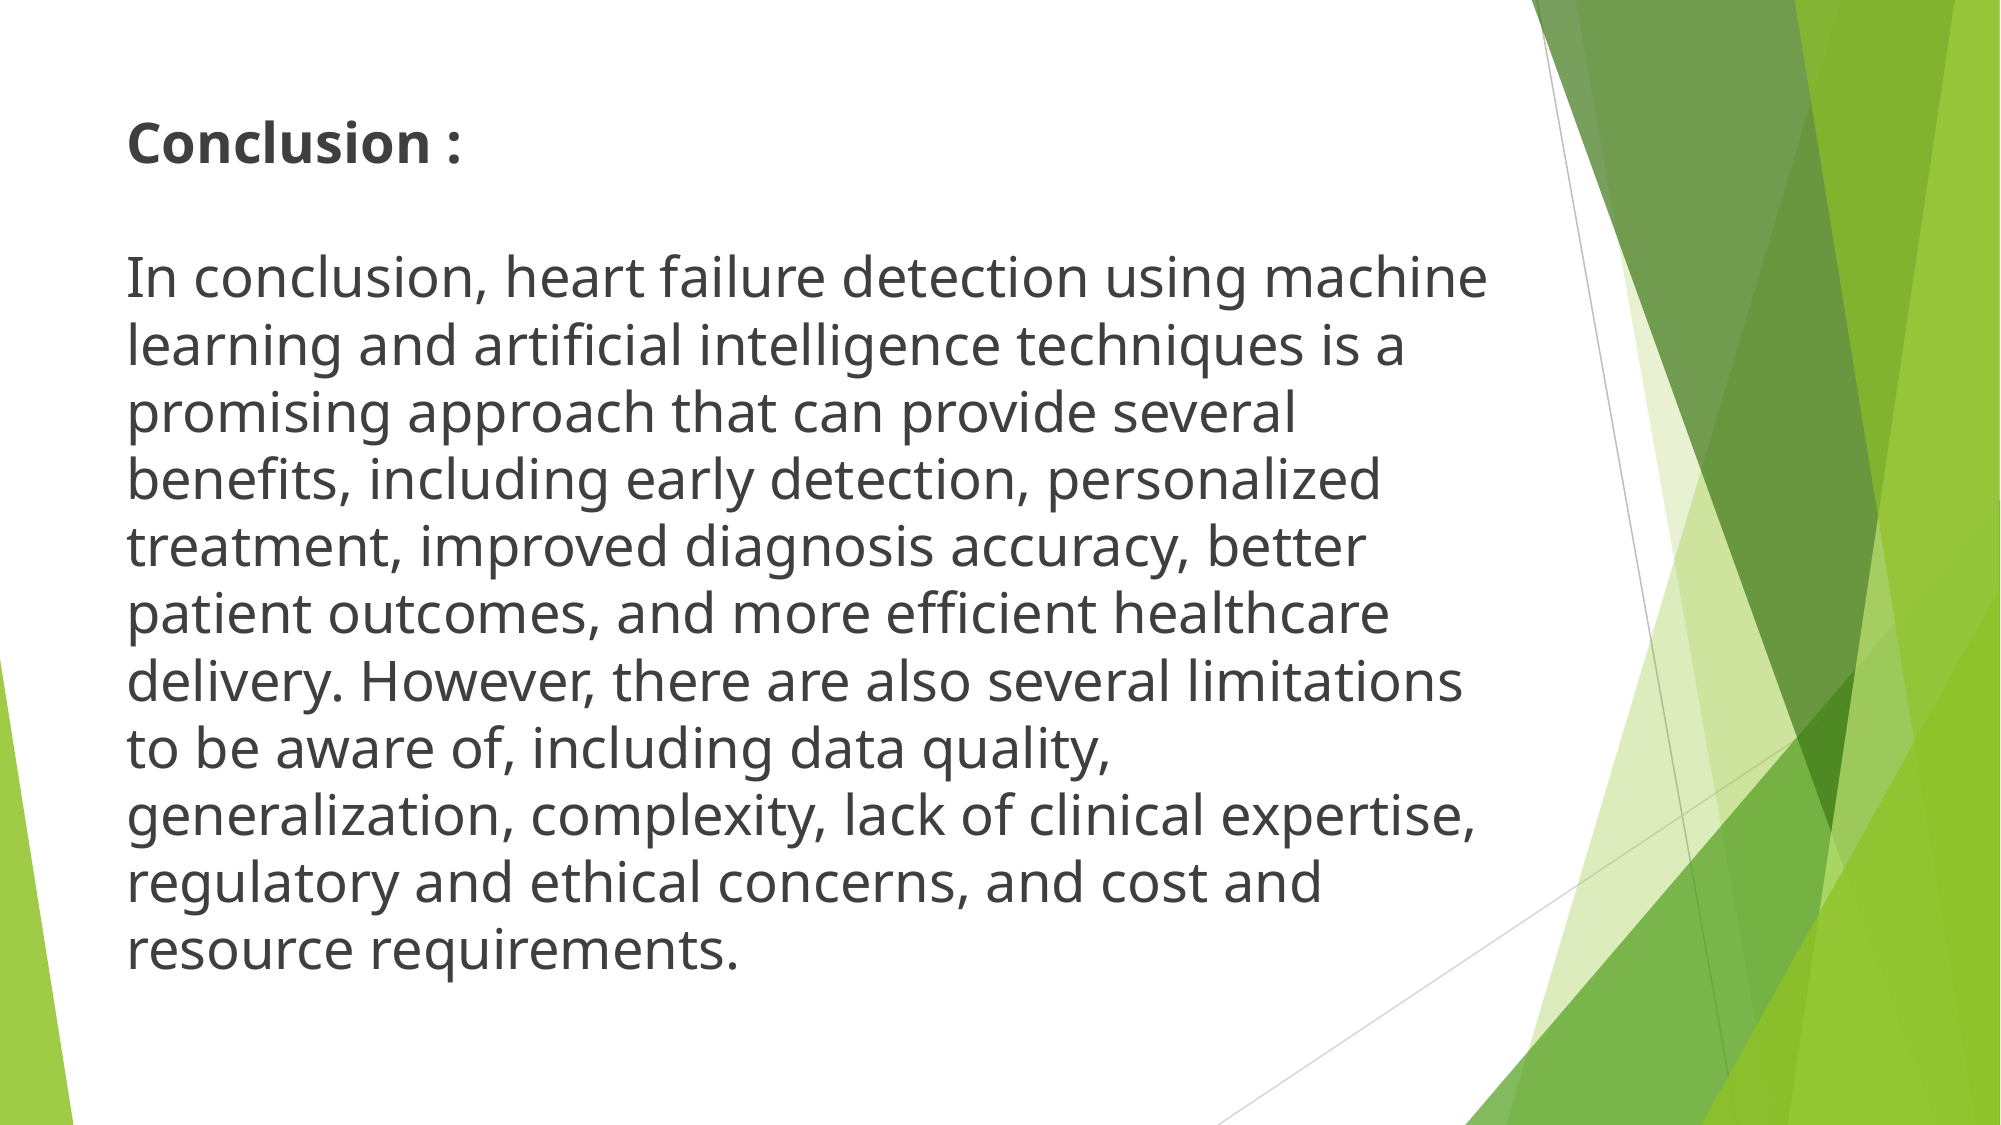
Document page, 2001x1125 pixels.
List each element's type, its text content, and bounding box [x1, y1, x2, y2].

list Conclusion : In conclusion, heart failure detection using machine learning and artificial intelligence techniques is a promising approach that can provide several benefits, including early detection, personalized treatment, improved diagnosis accuracy, better patient outcomes, and more efficient healthcare delivery. However, there are also several limitations to be aware of, including data quality, generalization, complexity, lack of clinical expertise, regulatory and ethical concerns, and cost and resource requirements. [111, 99, 1522, 991]
